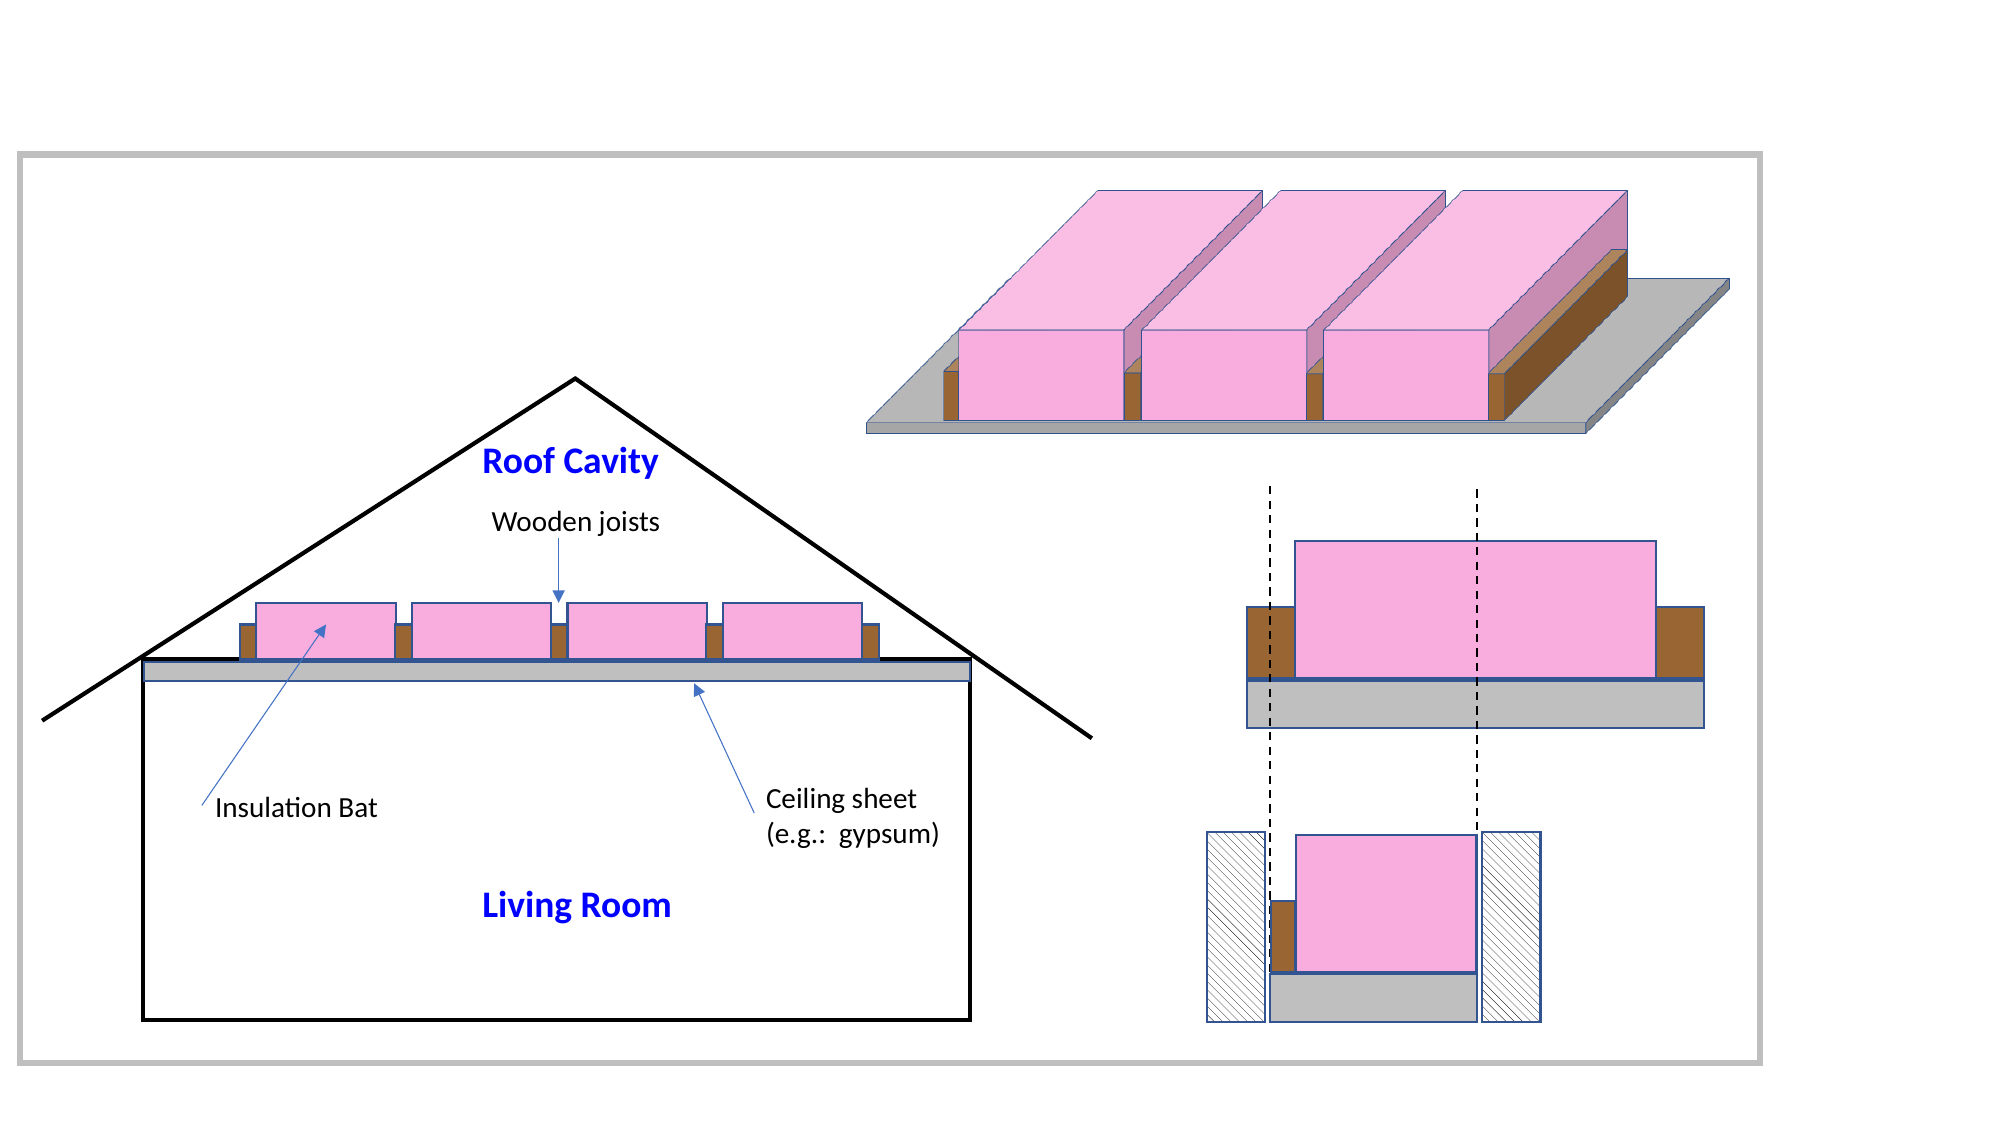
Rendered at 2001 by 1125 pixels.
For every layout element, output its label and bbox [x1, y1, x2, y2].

picture [860, 184, 1732, 438]
text_box [42, 377, 574, 721]
text_box [201, 624, 327, 806]
text_box [239, 602, 395, 660]
text_box [395, 602, 550, 660]
text_box [19, 154, 1761, 1064]
text_box [574, 377, 1092, 739]
text_box [550, 602, 706, 660]
text_box [694, 683, 755, 814]
text_box [706, 602, 863, 660]
